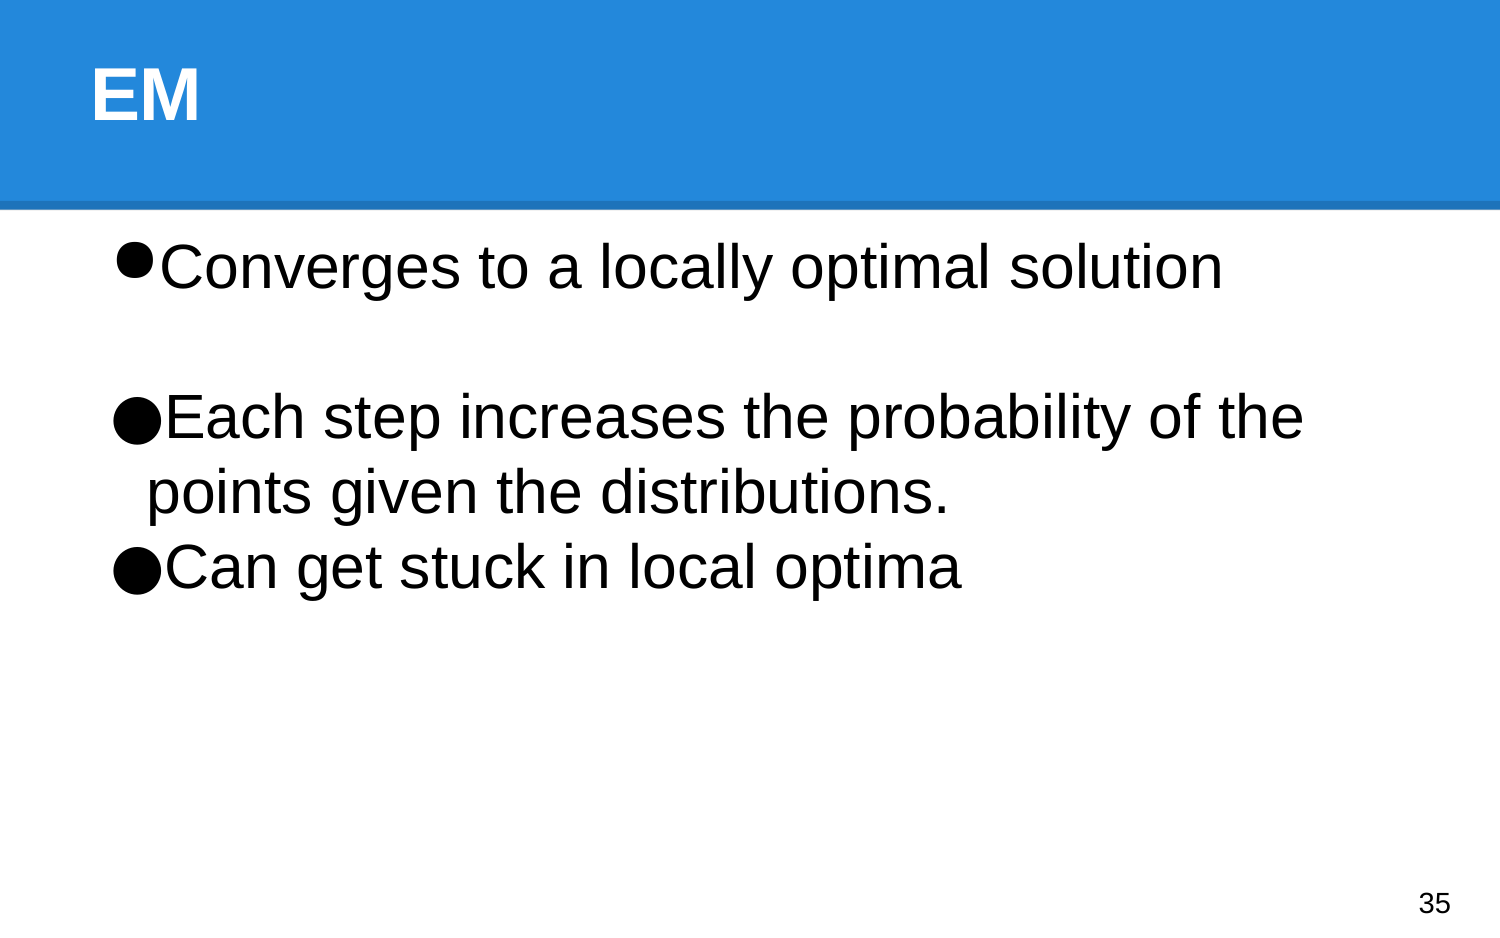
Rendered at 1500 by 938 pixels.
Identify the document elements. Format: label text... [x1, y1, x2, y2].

slide_number ‹#› [1403, 865, 1494, 938]
title EM [75, 37, 1425, 131]
list Converges to a locally optimal solution Each step increases the probability of the points given the distributions. Can get stuck in local optima [75, 218, 1425, 898]
